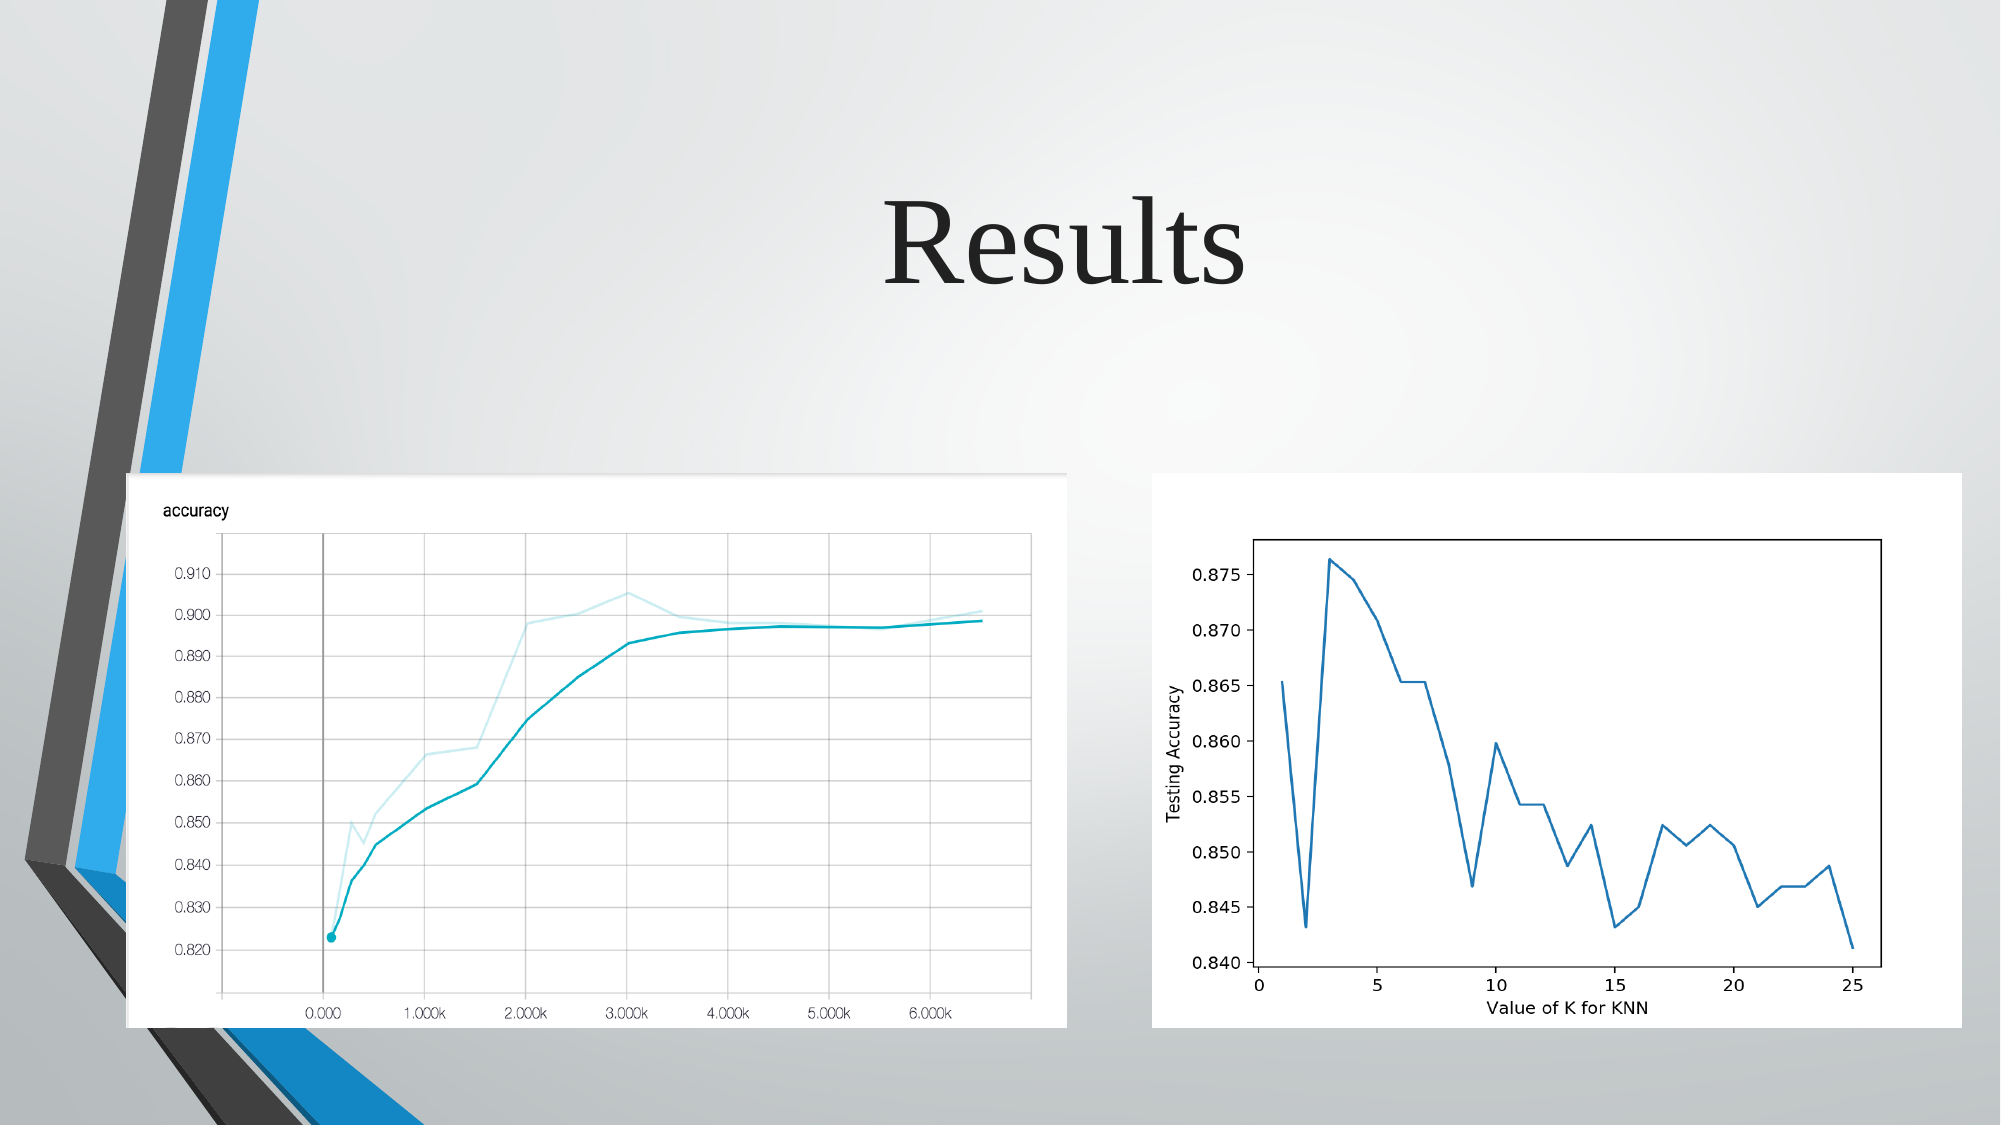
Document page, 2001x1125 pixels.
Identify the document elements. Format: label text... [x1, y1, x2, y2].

picture [126, 473, 1067, 1028]
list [1152, 473, 1962, 1028]
title Results [243, 112, 1887, 400]
